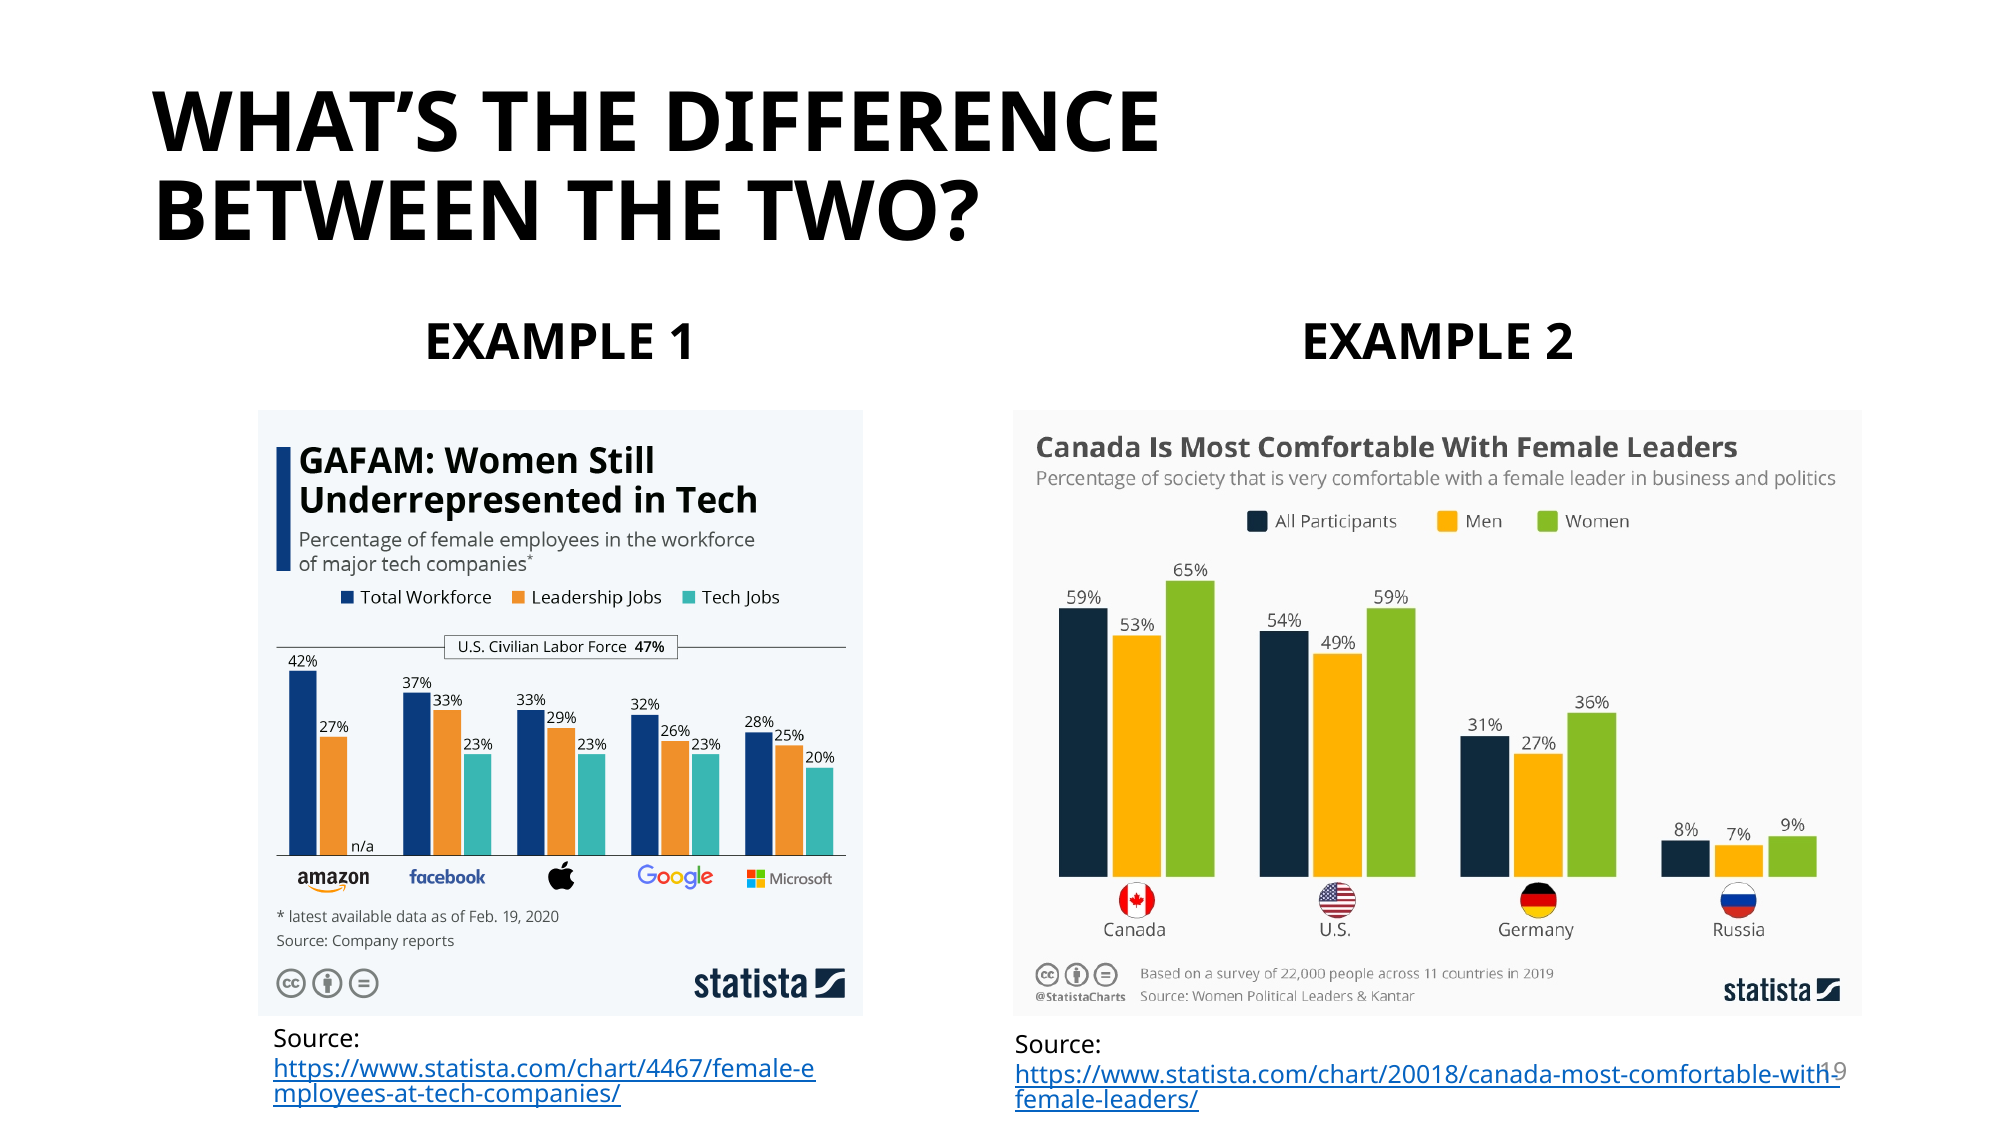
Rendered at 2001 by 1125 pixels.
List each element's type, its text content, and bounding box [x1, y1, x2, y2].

text_box Source: https://www.statista.com/chart/4467/female-employees-at-tech-companies/ [258, 1016, 852, 1095]
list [258, 410, 864, 1016]
text_box Source: https://www.statista.com/chart/20018/canada-most-comfortable-with-female-leaders/ [999, 1021, 1863, 1101]
slide_number 19 [1412, 1042, 1863, 1103]
title WHAT’S THE DIFFERENCE BETWEEN THE TWO? [137, 59, 1849, 279]
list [1013, 410, 1862, 1016]
list EXAMPLE 2 [1012, 275, 1863, 411]
list EXAMPLE 1 [137, 275, 984, 411]
